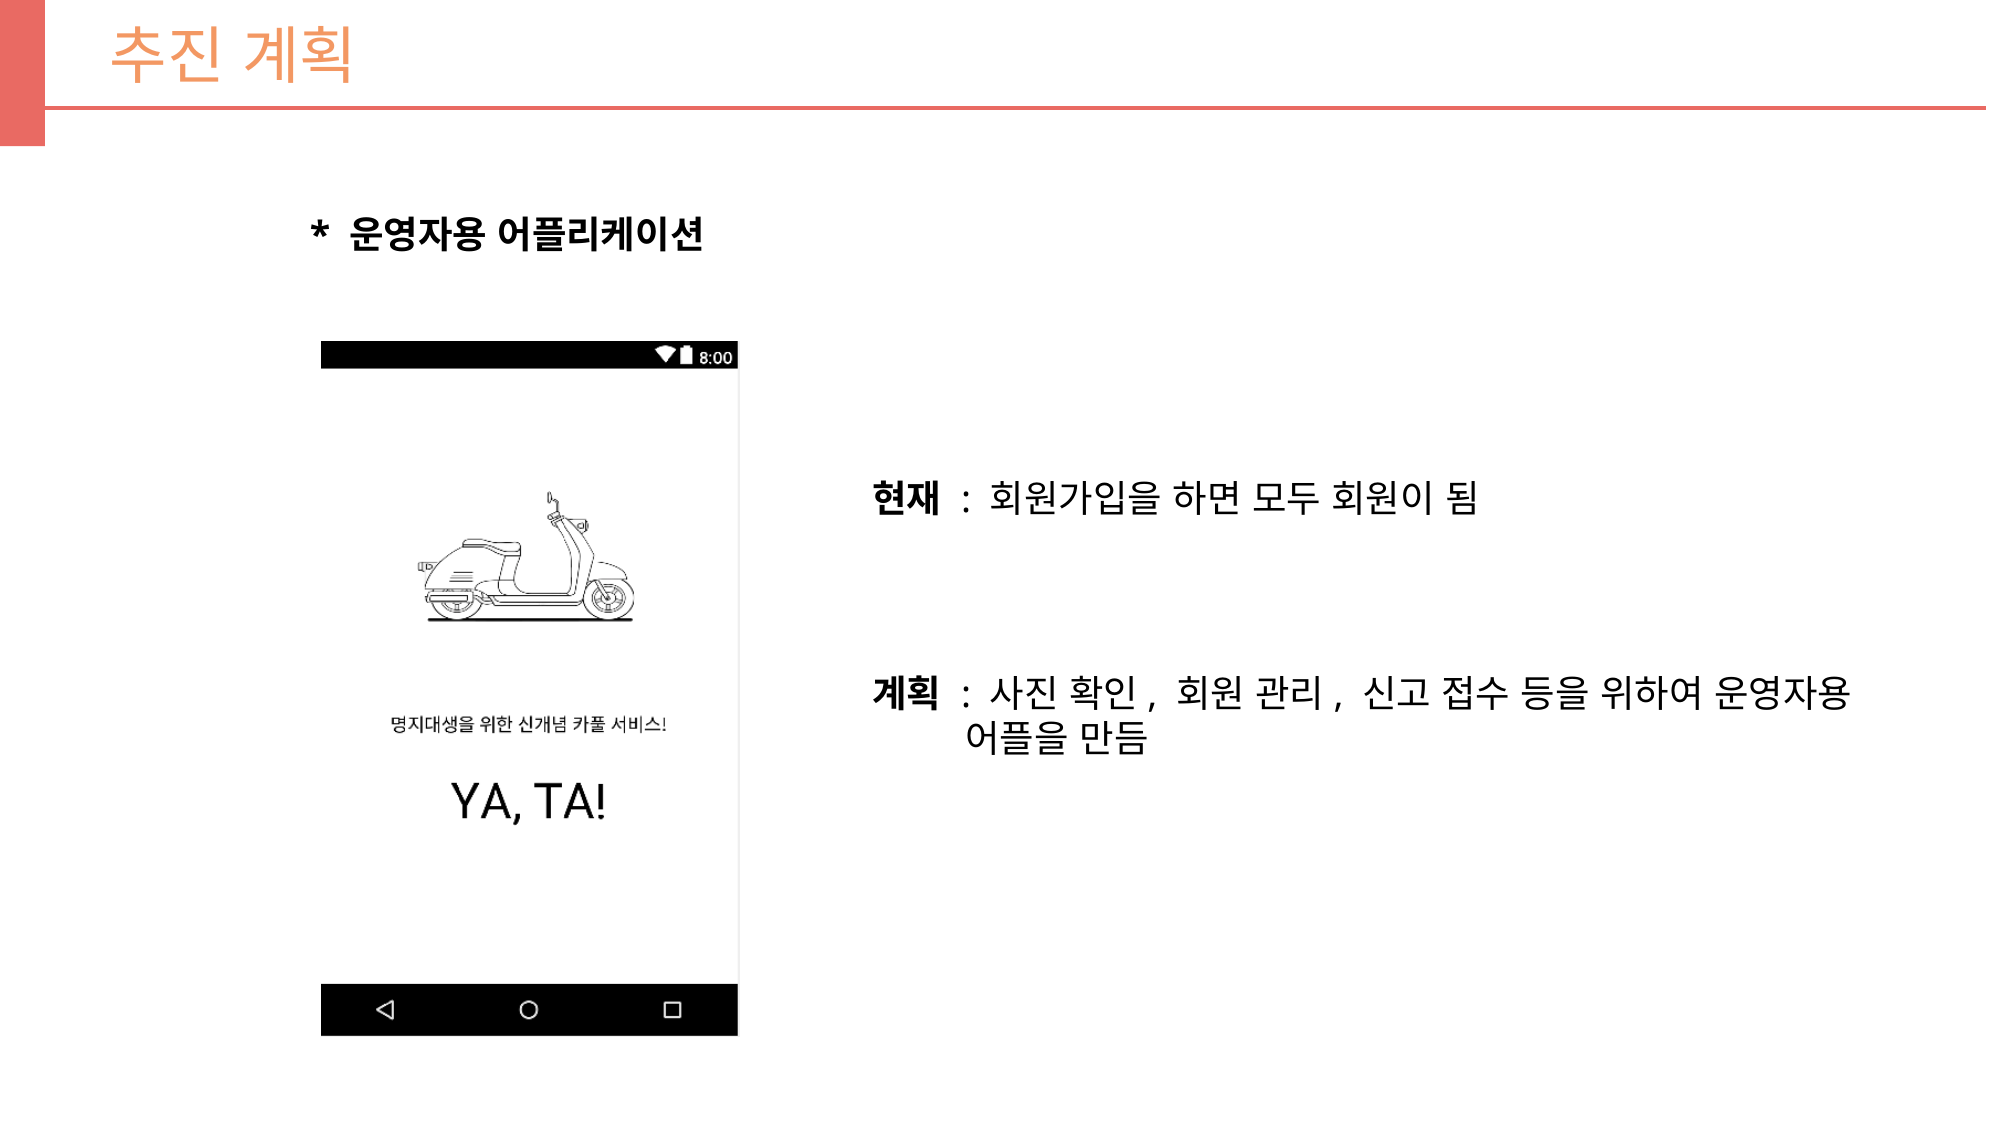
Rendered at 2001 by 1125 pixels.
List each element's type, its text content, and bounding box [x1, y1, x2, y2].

text_box * 운영자용 어플리케이션 [295, 203, 766, 264]
picture [321, 341, 740, 1037]
text_box 계획 : 사진 확인, 회원 관리, 신고 접수 등을 위하여 운영자용 어플을 만듬 [857, 662, 1938, 768]
text_box [0, 99, 46, 147]
text_box 추진 계획 [0, 8, 485, 99]
text_box 현재 : 회원가입을 하면 모두 회원이 됨 [857, 467, 1721, 528]
text_box [0, 0, 46, 8]
